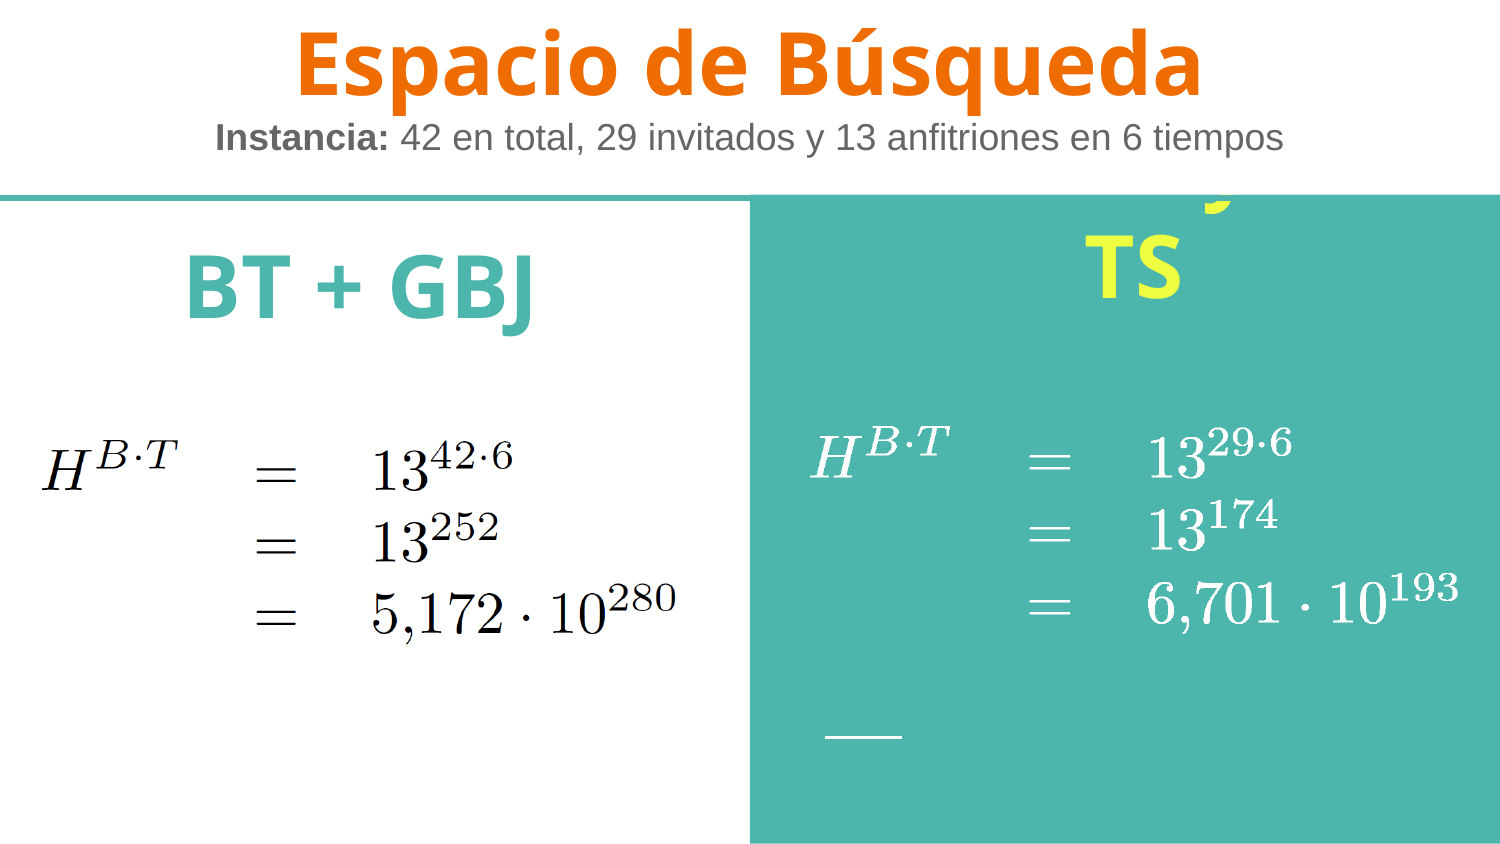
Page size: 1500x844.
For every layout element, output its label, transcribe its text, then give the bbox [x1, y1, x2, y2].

text_box Espacio de Búsqueda Instancia: 42 en total, 29 invitados y 13 anfitriones en 6 tiempos [0, 0, 1500, 195]
picture [36, 426, 684, 648]
title BT + GBJ [141, 207, 579, 351]
picture [810, 425, 1458, 634]
title Greedy + TS [903, 207, 1365, 332]
